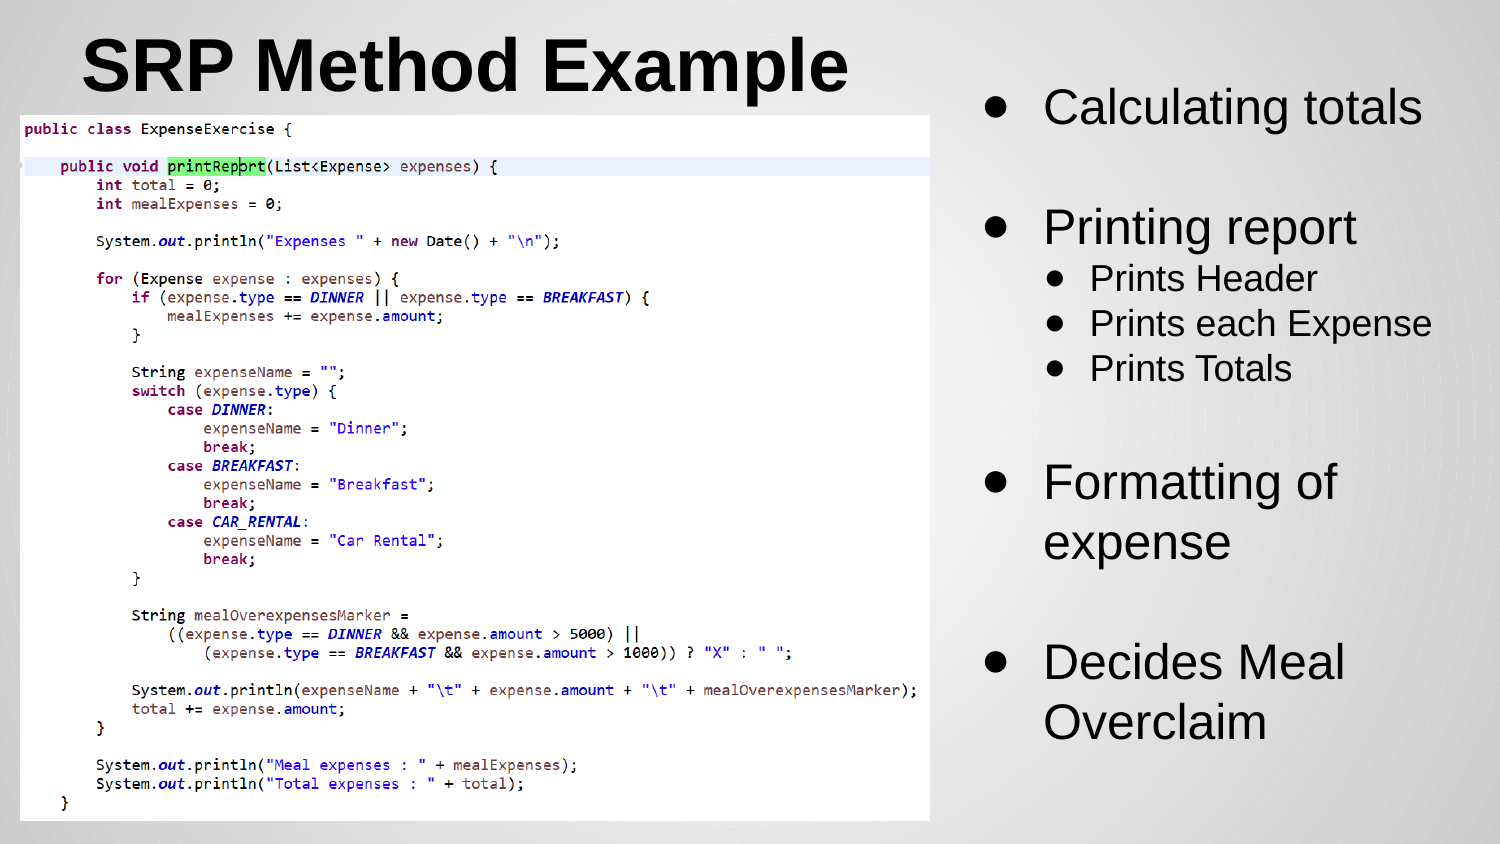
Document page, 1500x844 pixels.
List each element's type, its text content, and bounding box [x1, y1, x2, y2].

picture [19, 115, 931, 821]
list Calculating totals Printing report Prints Header Prints each Expense Prints Totals Formatting of expense Decides Meal Overclaim [953, 59, 1463, 821]
title SRP Method Example [66, 21, 1417, 122]
